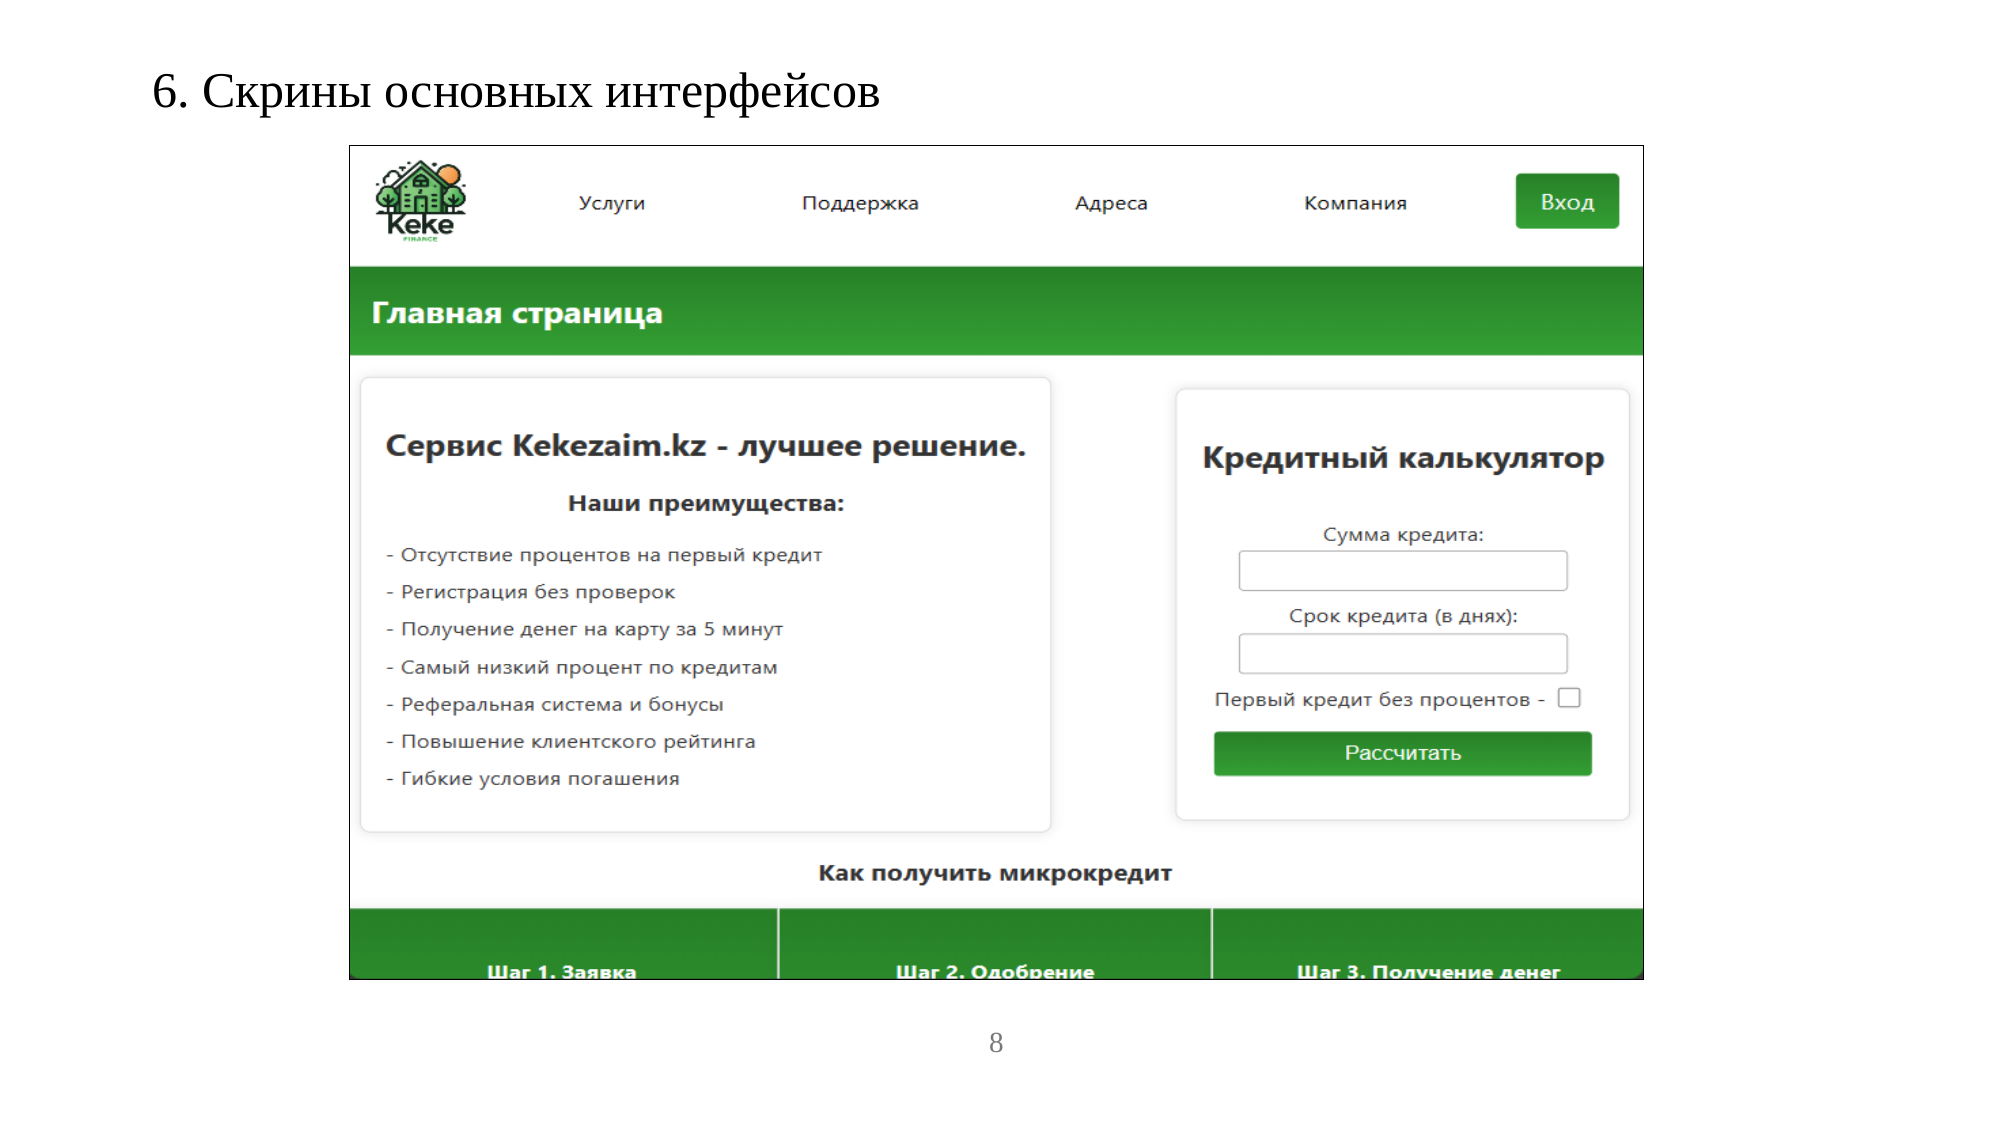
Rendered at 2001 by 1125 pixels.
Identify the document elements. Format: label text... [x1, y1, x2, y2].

picture [348, 144, 1645, 981]
slide_number 8 [771, 1010, 1222, 1071]
title 6. Скрины основных интерфейсов [137, 1, 1863, 181]
